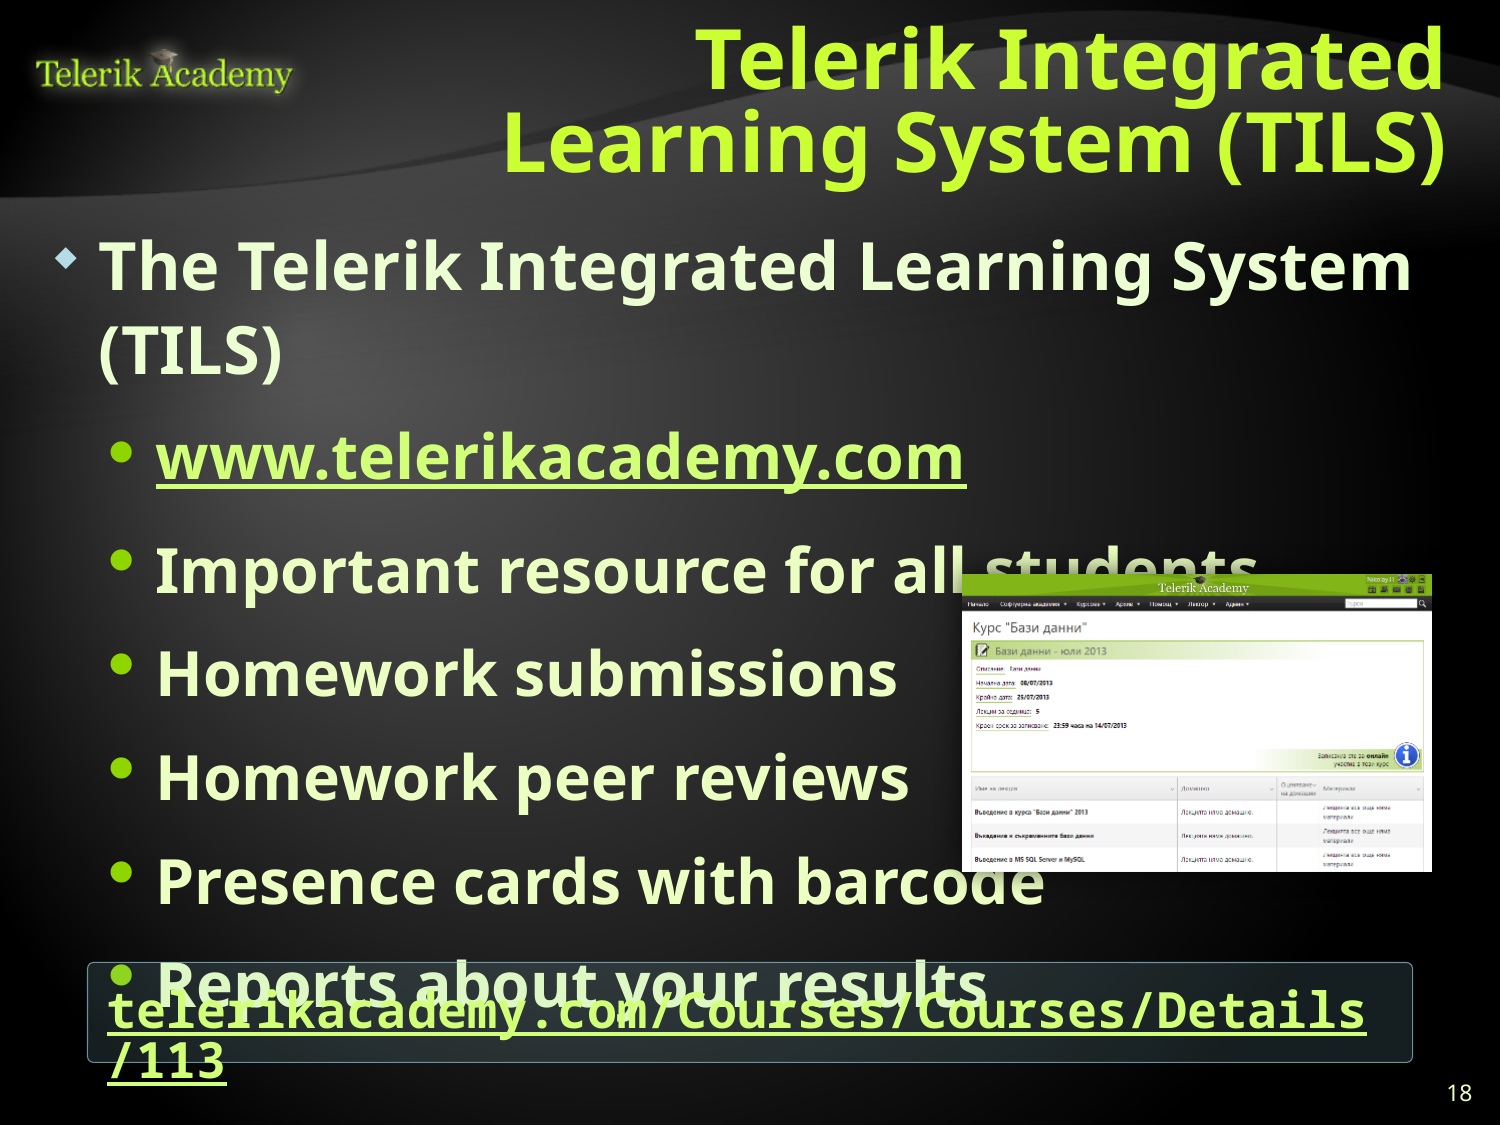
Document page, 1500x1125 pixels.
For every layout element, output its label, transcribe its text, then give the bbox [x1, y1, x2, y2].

slide_number 18 [1412, 1074, 1488, 1113]
text_box telerikacademy.com/Courses/Courses/Details/113 [87, 962, 1413, 1063]
title Telerik Integrated Learning System (TILS) [300, 37, 1463, 175]
list The Telerik Integrated Learning System (TILS) www.telerikacademy.com Important resource for all students Homework submissions Homework peer reviews Presence cards with barcode Reports about your results [37, 212, 1463, 1100]
picture [0, 0, 1500, 1125]
